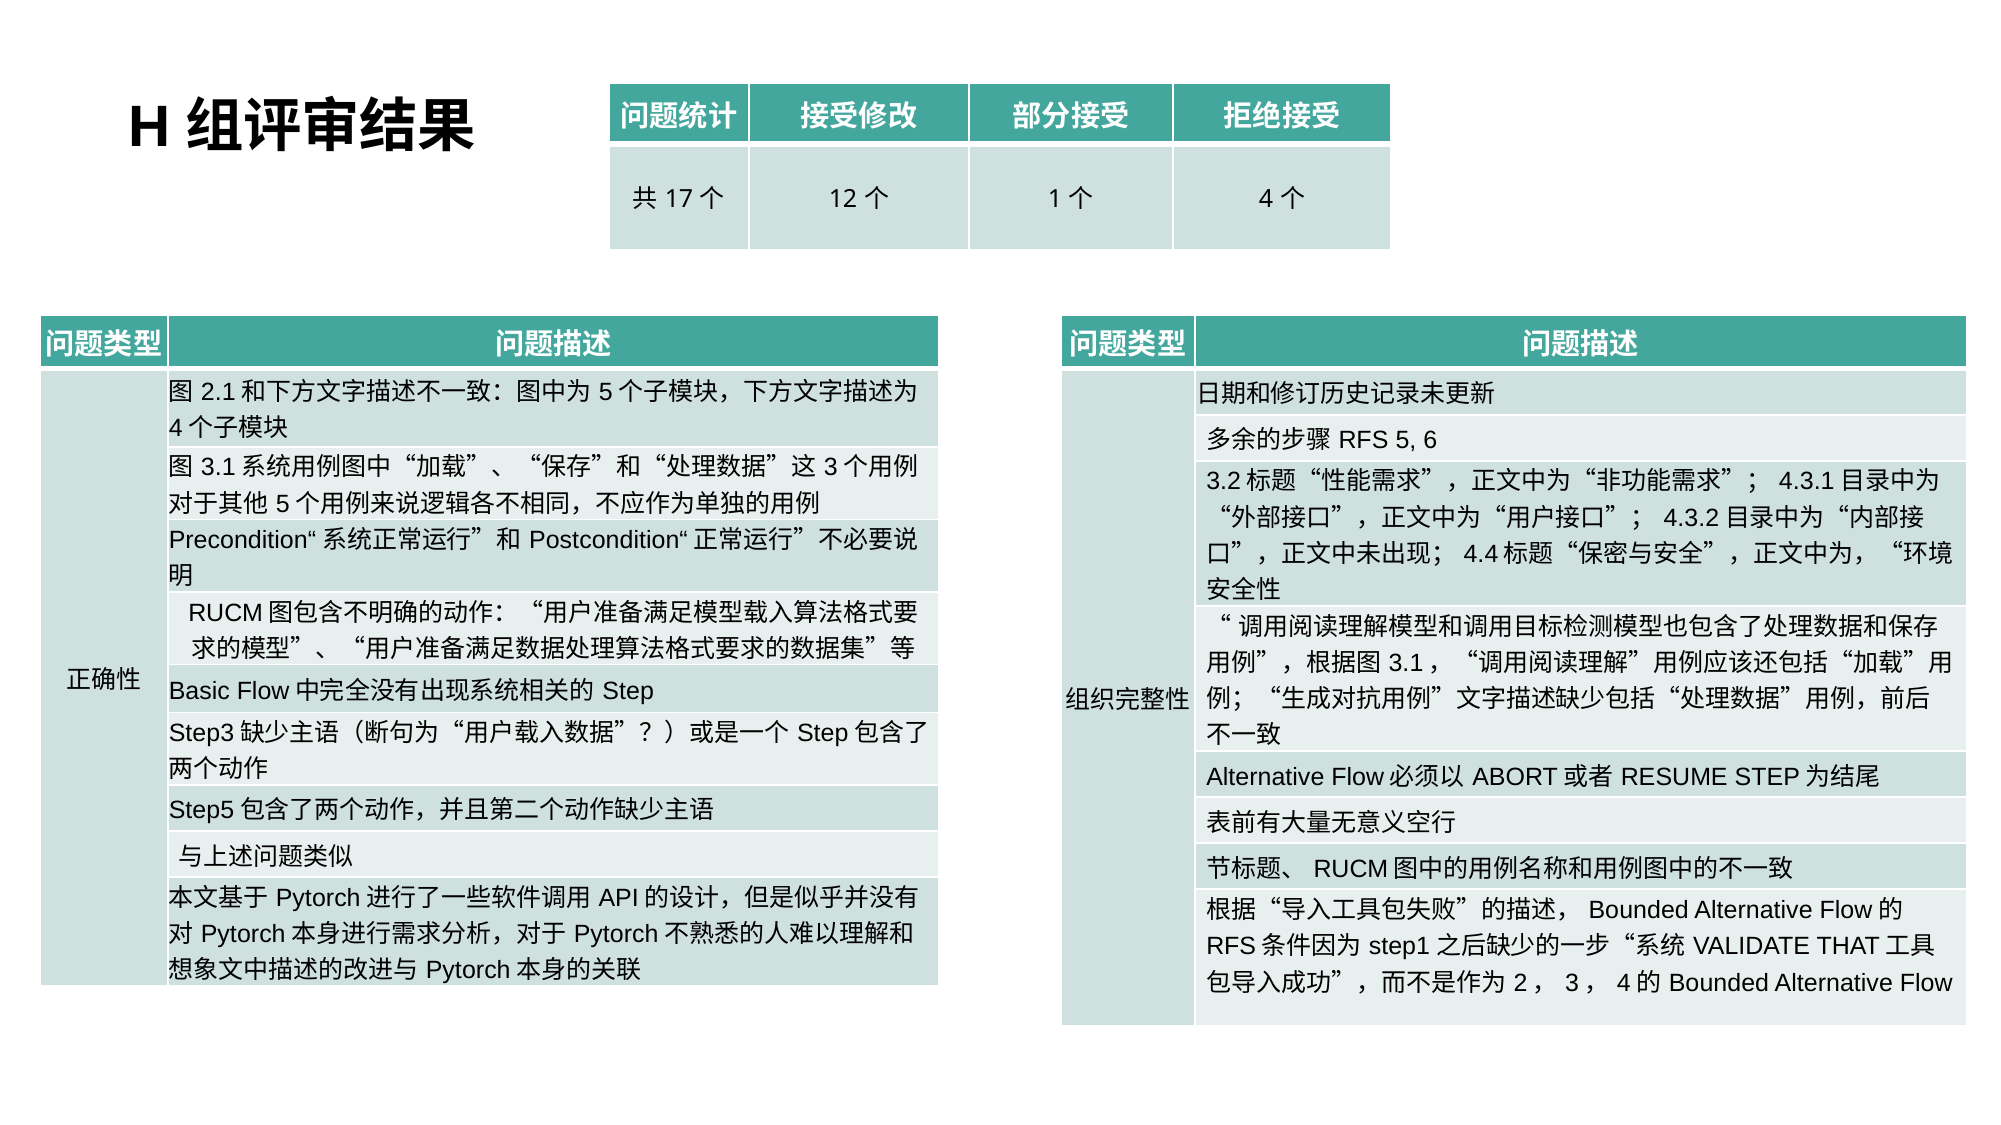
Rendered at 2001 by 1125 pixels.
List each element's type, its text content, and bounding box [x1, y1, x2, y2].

table_cell 正确性 [41, 371, 167, 985]
table_cell Step3缺少主语（断句为“用户载入数据”？）或是一个Step包含了两个动作 [169, 713, 938, 784]
table_cell 图3.1系统用例图中“加载”、“保存”和“处理数据”这3个用例对于其他5个用例来说逻辑各不相同，不应作为单独的用例 [169, 448, 938, 519]
table_cell 4个 [1174, 147, 1390, 249]
table_cell 表前有大量无意义空行 [1196, 798, 1966, 842]
table_cell 3.2标题“性能需求”，正文中为“非功能需求”；4.3.1目录中为“外部接口”，正文中为“用户接口”；4.3.2目录中为“内部接口”，正文中未出现；4.4标题“保密与安全”，正文中为，“环境安全性 [1196, 462, 1966, 605]
table_cell “调用阅读理解模型和调用目标检测模型也包含了处理数据和保存用例”，根据图3.1，“调用阅读理解”用例应该还包括“加载”用例；“生成对抗用例”文字描述缺少包括“处理数据”用例，前后不一致 [1196, 607, 1966, 750]
table_header 拒绝接受 [1174, 84, 1390, 141]
table_header 问题描述 [1196, 316, 1966, 366]
table_cell 共17个 [610, 147, 748, 249]
table_cell 组织完整性 [1062, 371, 1194, 1025]
table_cell 图2.1和下方文字描述不一致：图中为5个子模块，下方文字描述为4个子模块 [169, 371, 938, 446]
table_cell 多余的步骤RFS 5, 6 [1196, 416, 1966, 460]
table_cell 根据“导入工具包失败”的描述，Bounded Alternative Flow的RFS条件因为step1之后缺少的一步“系统VALIDATE THAT工具包导入成功”，而不是作为2，3，4的Bounded Alternative Flow [1196, 890, 1966, 1025]
table_cell 节标题、RUCM图中的用例名称和用例图中的不一致 [1196, 844, 1966, 888]
table_cell 日期和修订历史记录未更新 [1196, 371, 1966, 414]
table_cell 与上述问题类似 [169, 832, 938, 876]
table_cell Alternative Flow必须以ABORT或者RESUME STEP为结尾 [1196, 752, 1966, 796]
table_cell 1个 [970, 147, 1172, 249]
table_header 问题类型 [41, 316, 167, 366]
table_cell 12个 [750, 147, 968, 249]
table_header 问题类型 [1062, 316, 1194, 366]
table_cell Precondition“系统正常运行”和Postcondition“正常运行”不必要说明 [169, 520, 938, 591]
table_header 部分接受 [970, 84, 1172, 141]
table_cell 本文基于Pytorch进行了一些软件调用API的设计，但是似乎并没有对Pytorch本身进行需求分析，对于Pytorch不熟悉的人难以理解和想象文中描述的改进与Pytorch本身的关联 [169, 878, 938, 985]
table_header 接受修改 [750, 84, 968, 141]
table_cell RUCM图包含不明确的动作：“用户准备满足模型载入算法格式要求的模型”、“用户准备满足数据处理算法格式要求的数据集”等 [169, 593, 938, 664]
table_header 问题统计 [610, 84, 748, 141]
title H组评审结果 [114, 0, 1886, 167]
table_header 问题描述 [169, 316, 938, 366]
table_cell Step5包含了两个动作，并且第二个动作缺少主语 [169, 786, 938, 830]
table_cell Basic Flow中完全没有出现系统相关的Step [169, 665, 938, 712]
